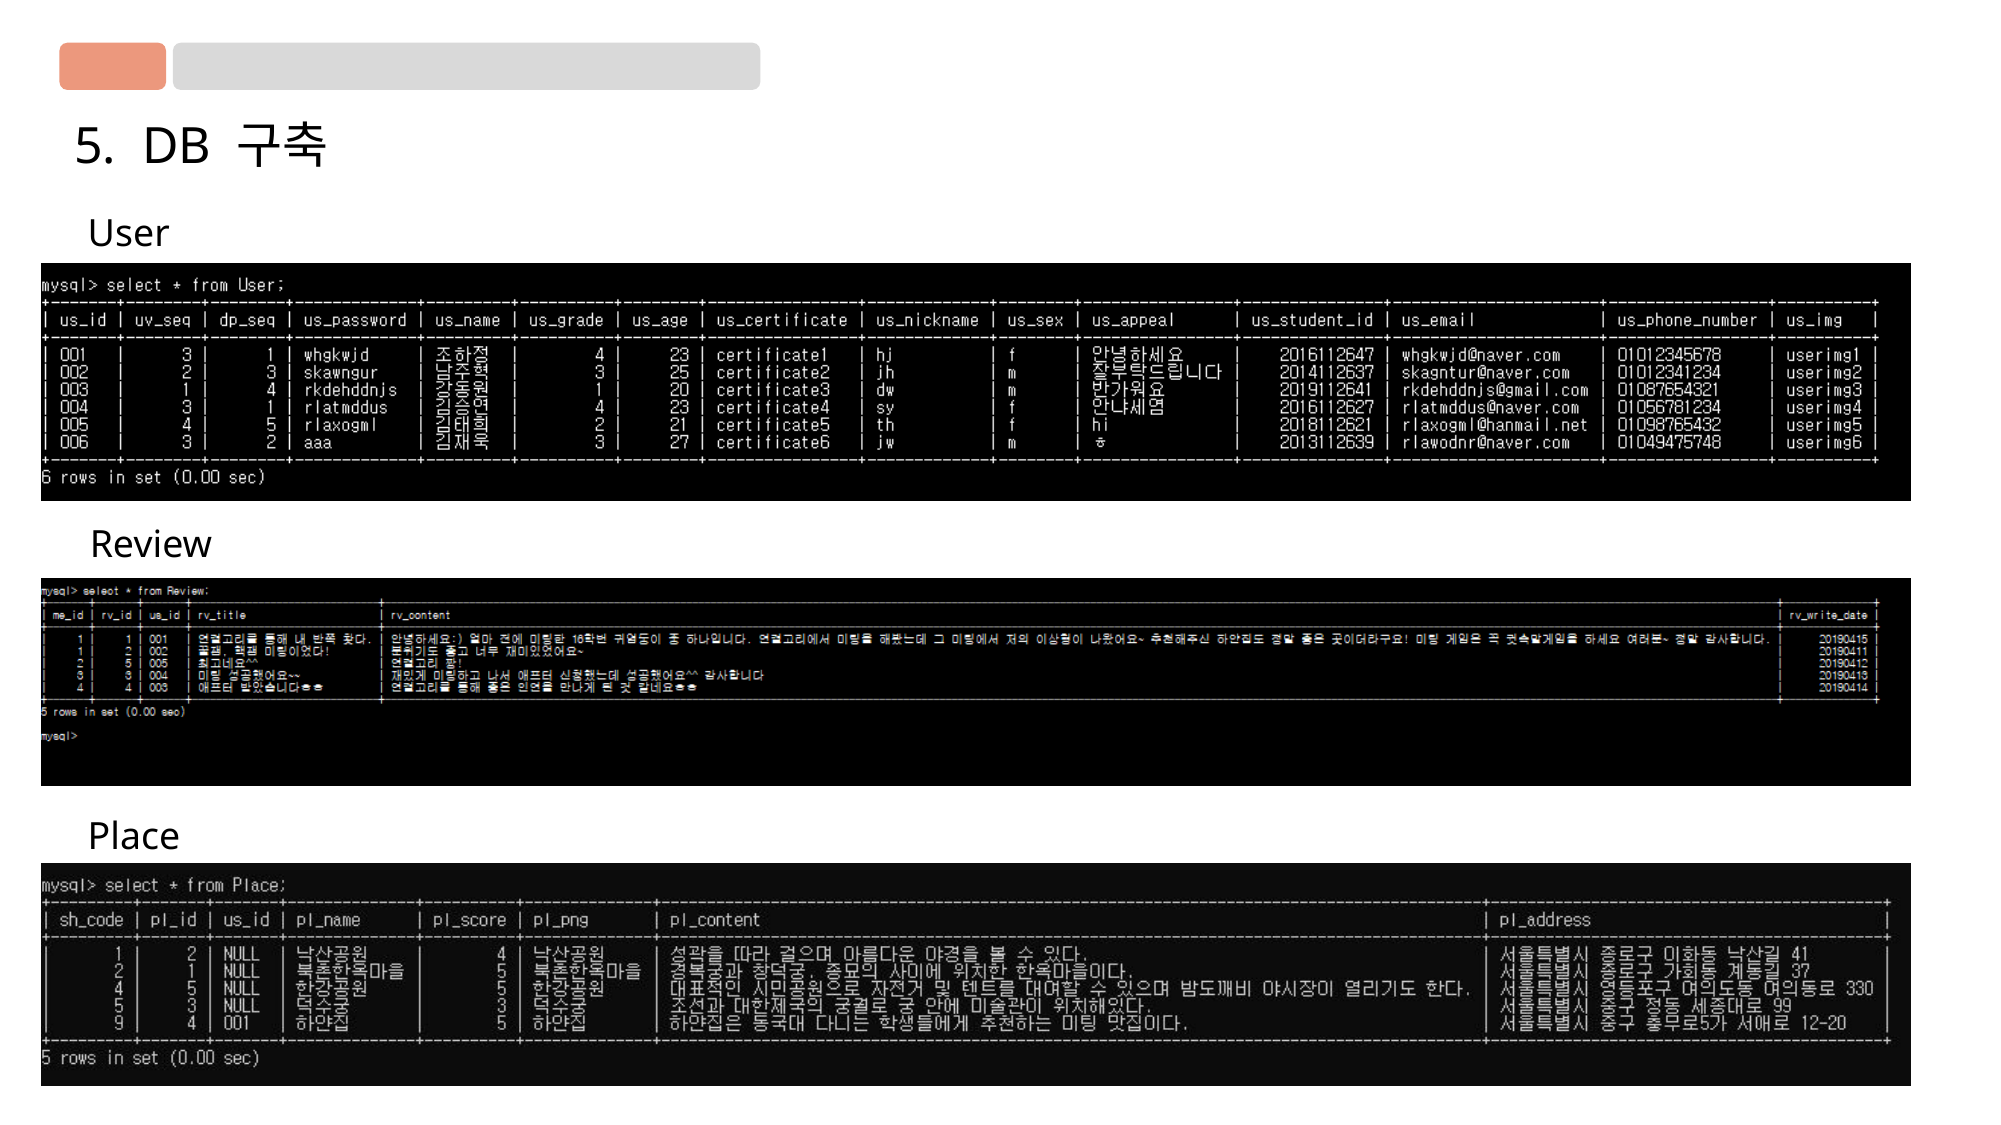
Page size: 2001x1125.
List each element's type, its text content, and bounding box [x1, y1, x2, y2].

text_box Review [75, 512, 244, 573]
picture [41, 262, 1911, 501]
text_box User [72, 201, 214, 260]
text_box [57, 41, 168, 92]
text_box [171, 41, 762, 92]
text_box 5. DB 구축 [59, 106, 866, 181]
text_box Place [72, 804, 241, 862]
picture [41, 577, 1911, 786]
picture [41, 862, 1911, 1086]
